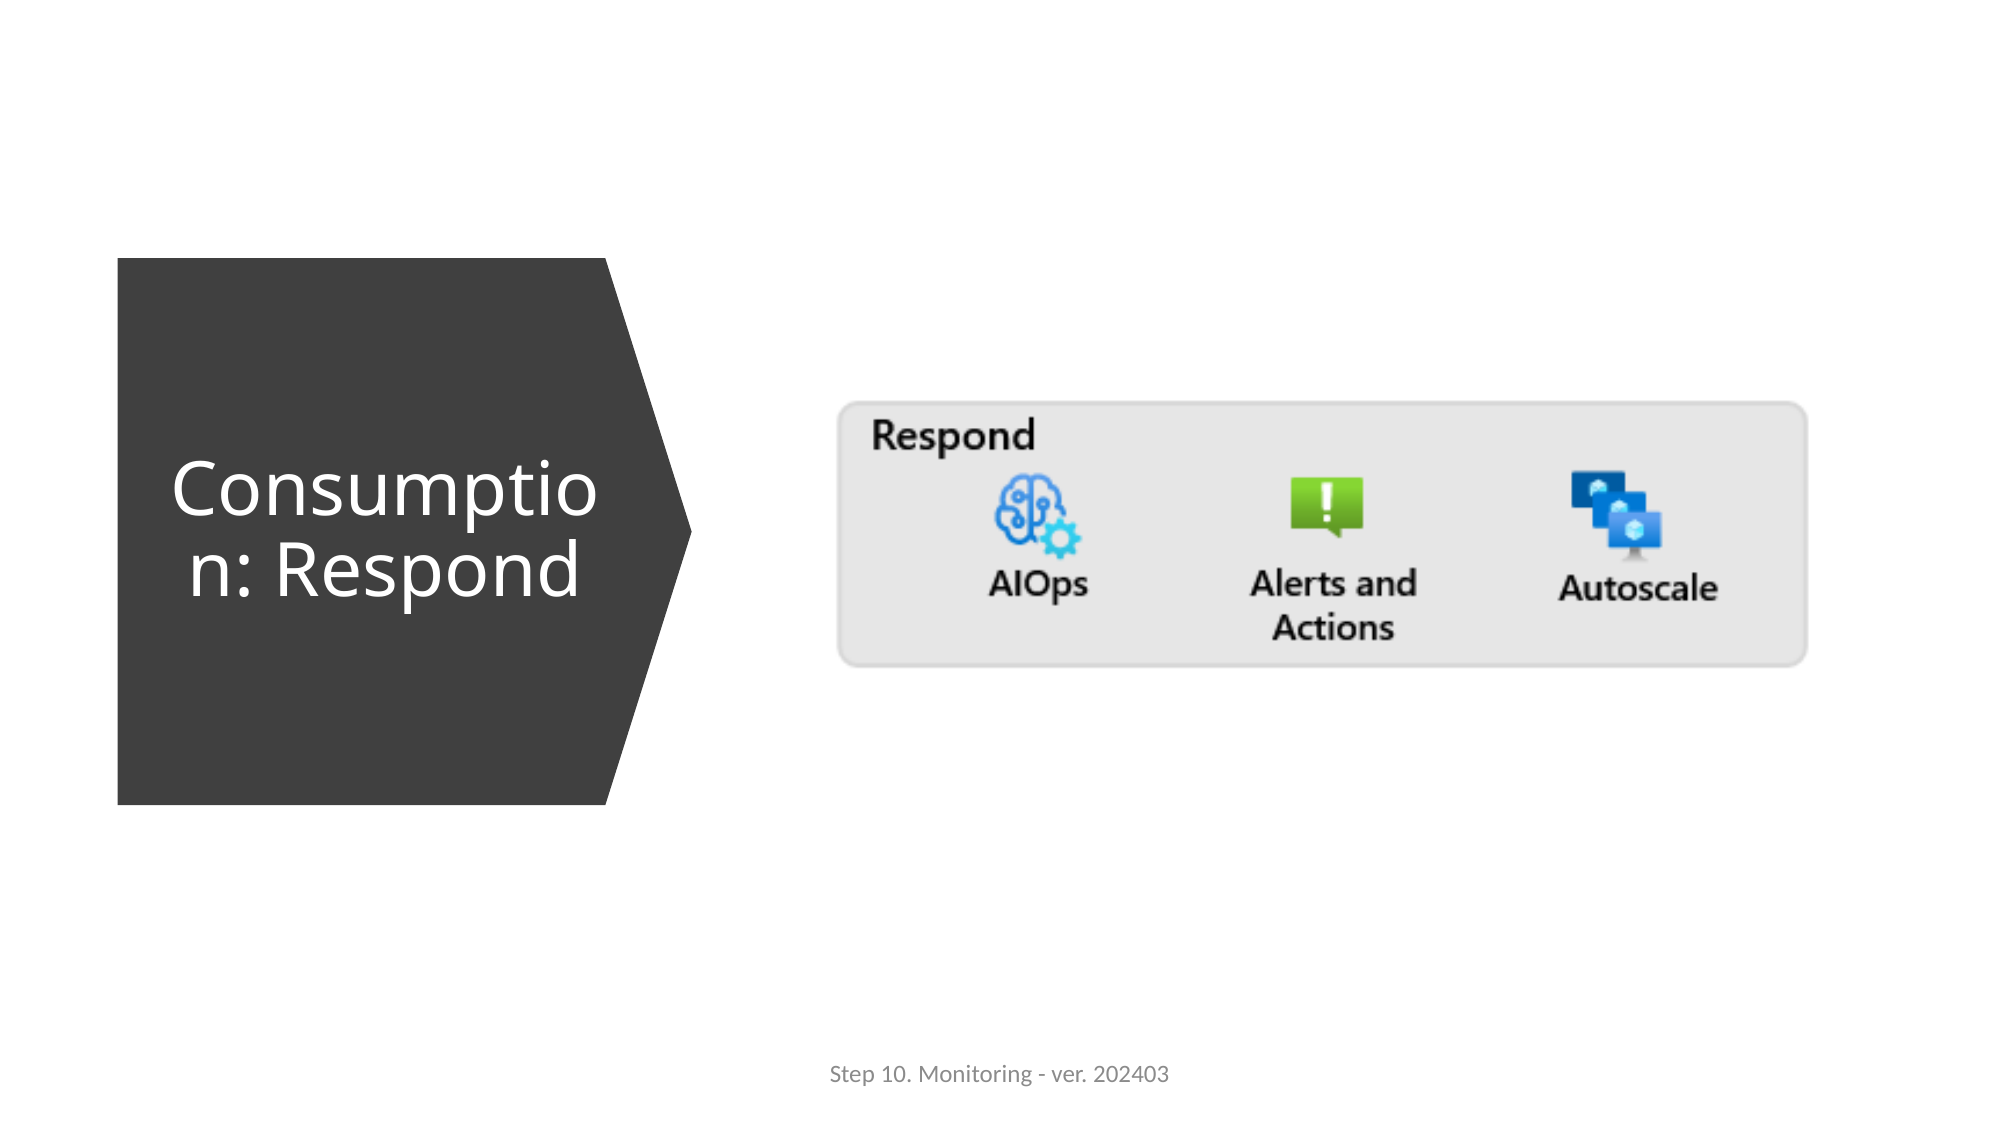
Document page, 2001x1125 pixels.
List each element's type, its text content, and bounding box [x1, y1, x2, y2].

text_box [116, 257, 693, 807]
picture [814, 376, 1853, 687]
title Consumption: Respond [147, 322, 623, 741]
footer Step 10. Monitoring - ver. 202403 [662, 1042, 1338, 1103]
